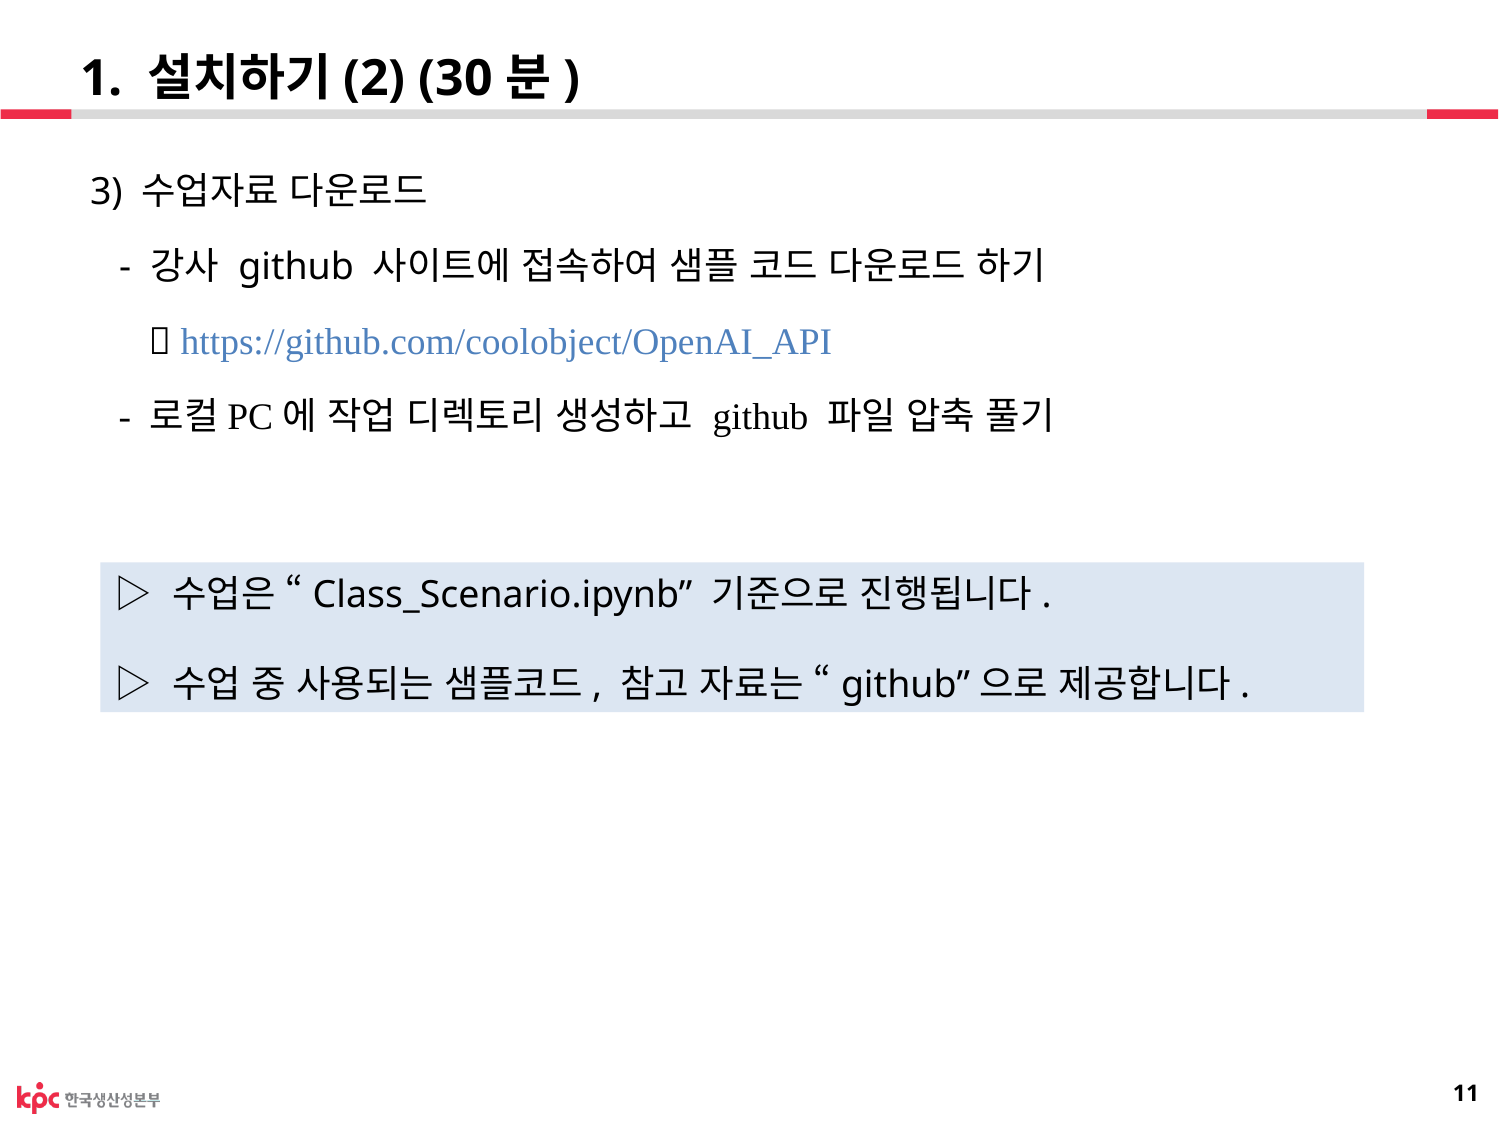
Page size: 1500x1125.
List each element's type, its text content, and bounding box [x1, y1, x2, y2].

list 3) 수업자료 다운로드 - 강사 github 사이트에 접속하여 샘플 코드 다운로드 하기  https://github.com/coolobject/OpenAI_API - 로컬PC에 작업 디렉토리 생성하고 github 파일 압축 풀기 [75, 137, 1436, 480]
text_box ▷ 수업은 “Class_Scenario.ipynb” 기준으로 진행됩니다. ▷ 수업 중 사용되는 샘플코드, 참고 자료는 “github”으로 제공합니다. [100, 562, 1365, 713]
picture [17, 1082, 160, 1114]
title 1. 설치하기(2) (30분) [64, 19, 1436, 114]
